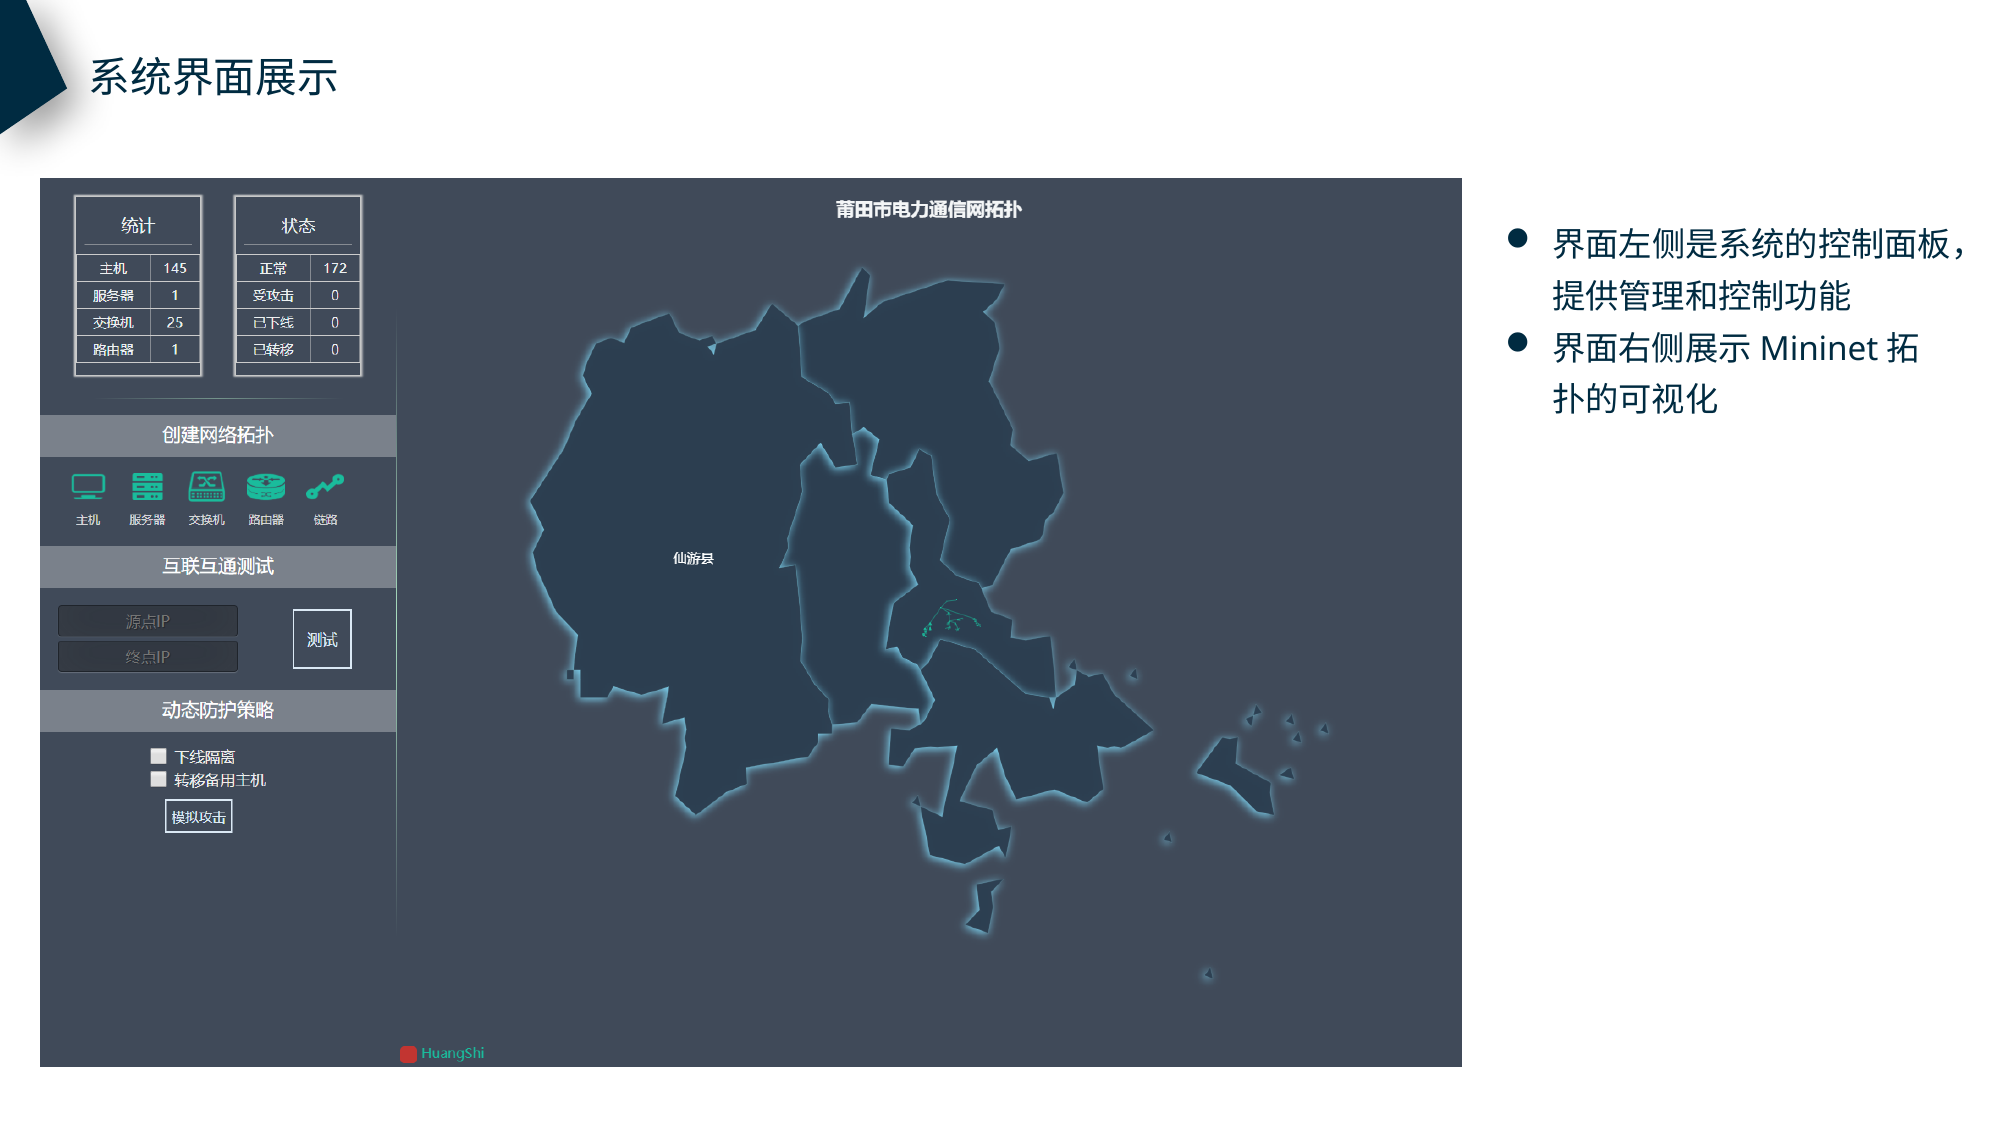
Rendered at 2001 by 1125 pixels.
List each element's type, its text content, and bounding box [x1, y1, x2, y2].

text_box [0, 0, 68, 135]
text_box 界面左侧是系统的控制面板，提供管理和控制功能 界面右侧展示Mininet拓扑的可视化 [1490, 203, 1968, 426]
picture [40, 178, 1462, 1067]
text_box 系统界面展示 [77, 28, 355, 109]
